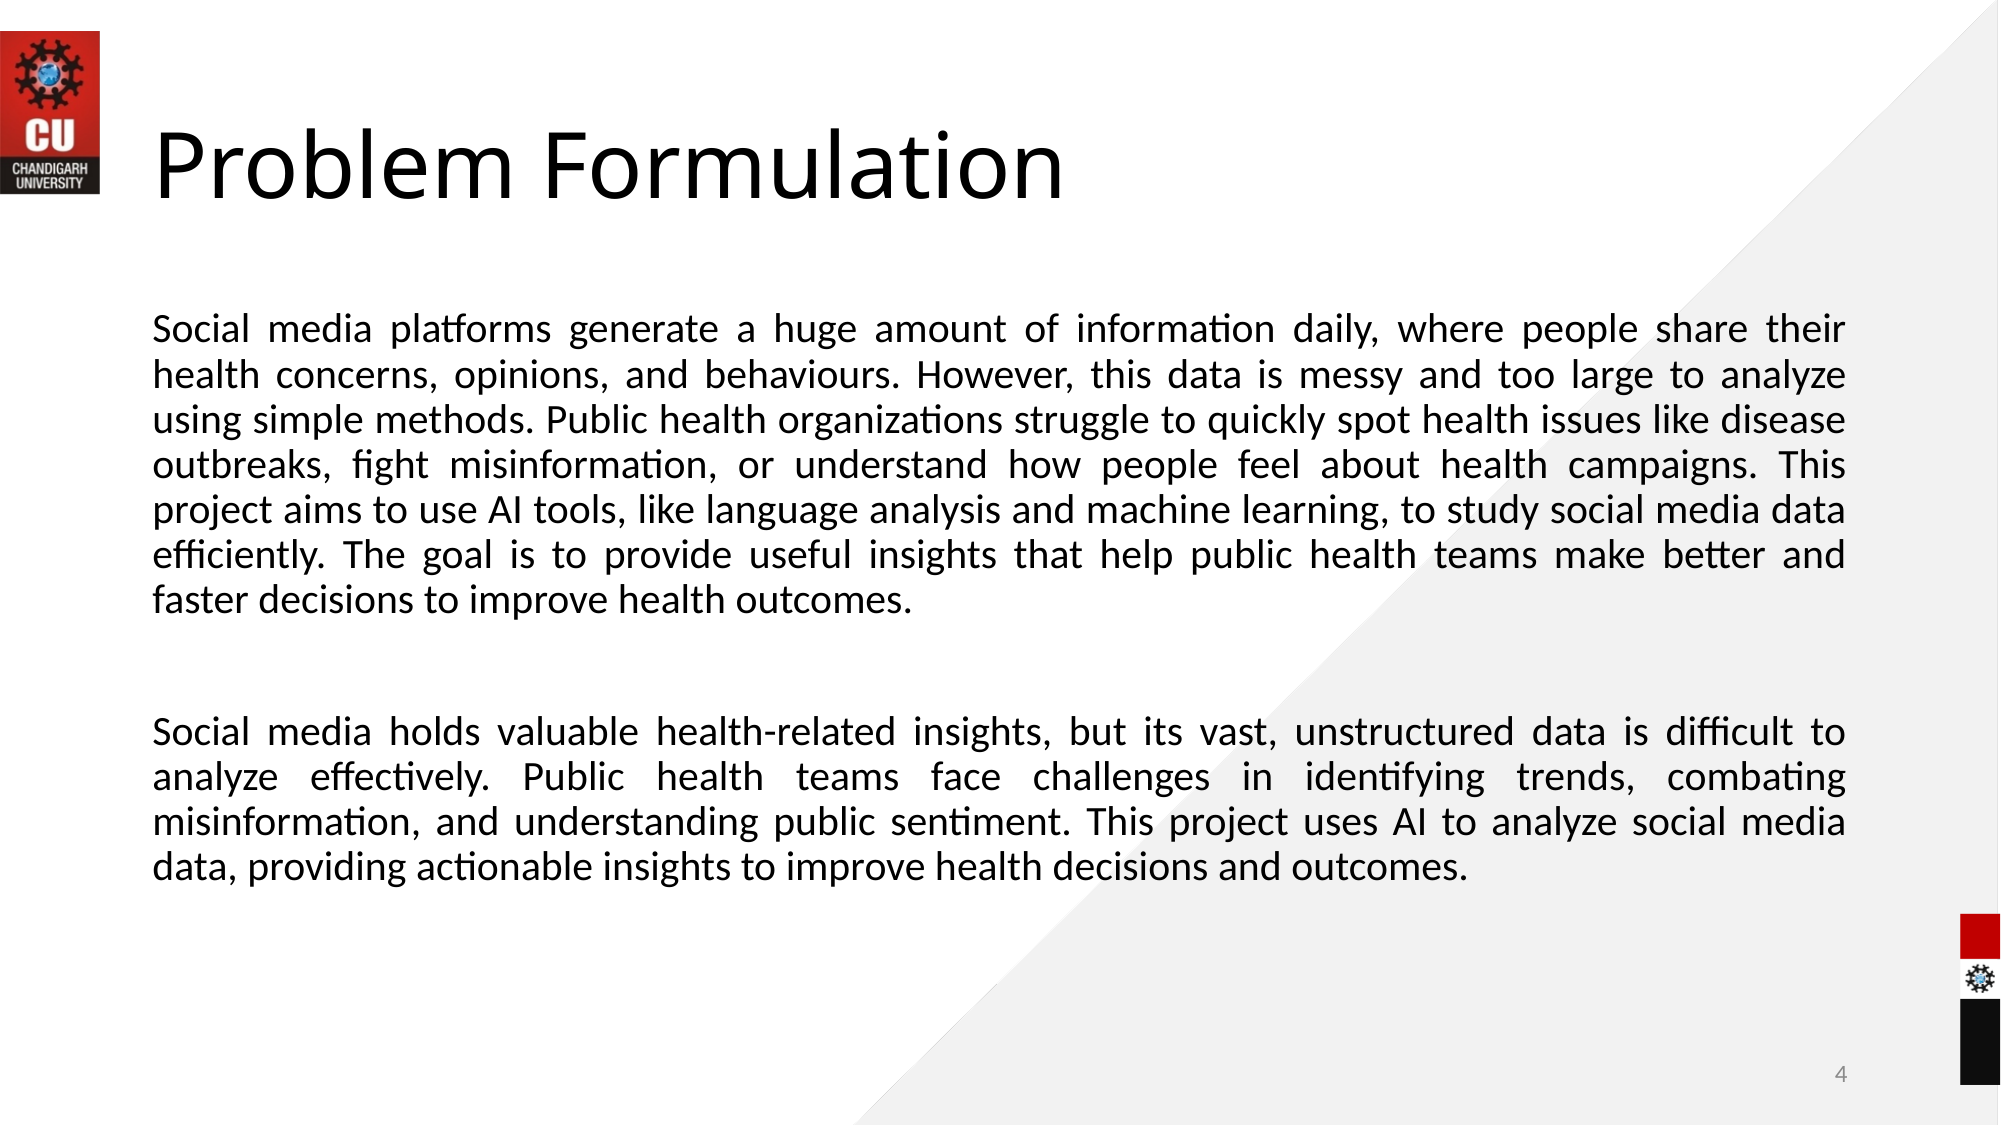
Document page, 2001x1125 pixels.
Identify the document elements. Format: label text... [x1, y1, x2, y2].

list Social media platforms generate a huge amount of information daily, where people share their health concerns, opinions, and behaviours. However, this data is messy and too large to analyze using simple methods. Public health organizations struggle to quickly spot health issues like disease outbreaks, fight misinformation, or understand how people feel about health campaigns. This project aims to use AI tools, like language analysis and machine learning, to study social media data efficiently. The goal is to provide useful insights that help public health teams make better and faster decisions to improve health outcomes. Social media holds valuable health-related insights, but its vast, unstructured data is difficult to analyze effectively. Public health teams face challenges in identifying trends, combating misinformation, and understanding public sentiment. This project uses AI to analyze social media data, providing actionable insights to improve health decisions and outcomes. [137, 299, 1863, 1014]
picture [0, 0, 2001, 1125]
slide_number 4 [1412, 1042, 1863, 1103]
title Problem Formulation [137, 59, 1863, 278]
